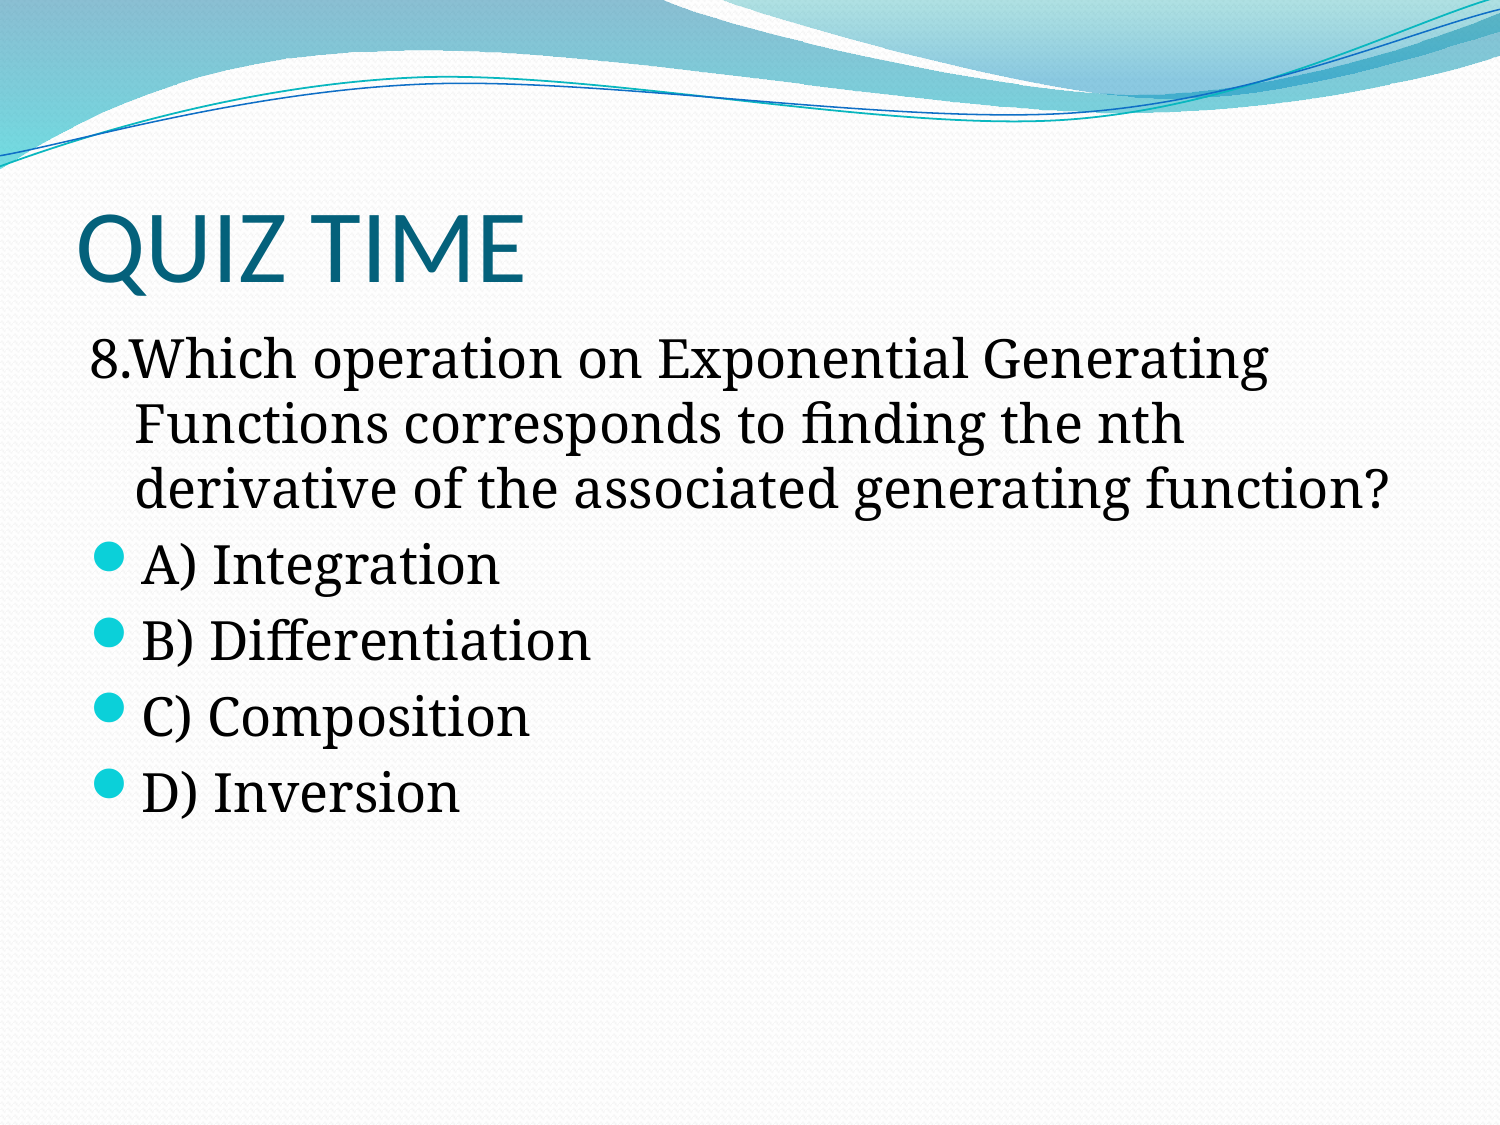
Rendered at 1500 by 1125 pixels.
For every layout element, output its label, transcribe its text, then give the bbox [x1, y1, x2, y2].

list 8.Which operation on Exponential Generating Functions corresponds to finding the nth derivative of the associated generating function? A) Integration B) Differentiation C) Composition D) Inversion [75, 317, 1425, 1038]
title QUIZ TIME [75, 115, 1425, 303]
